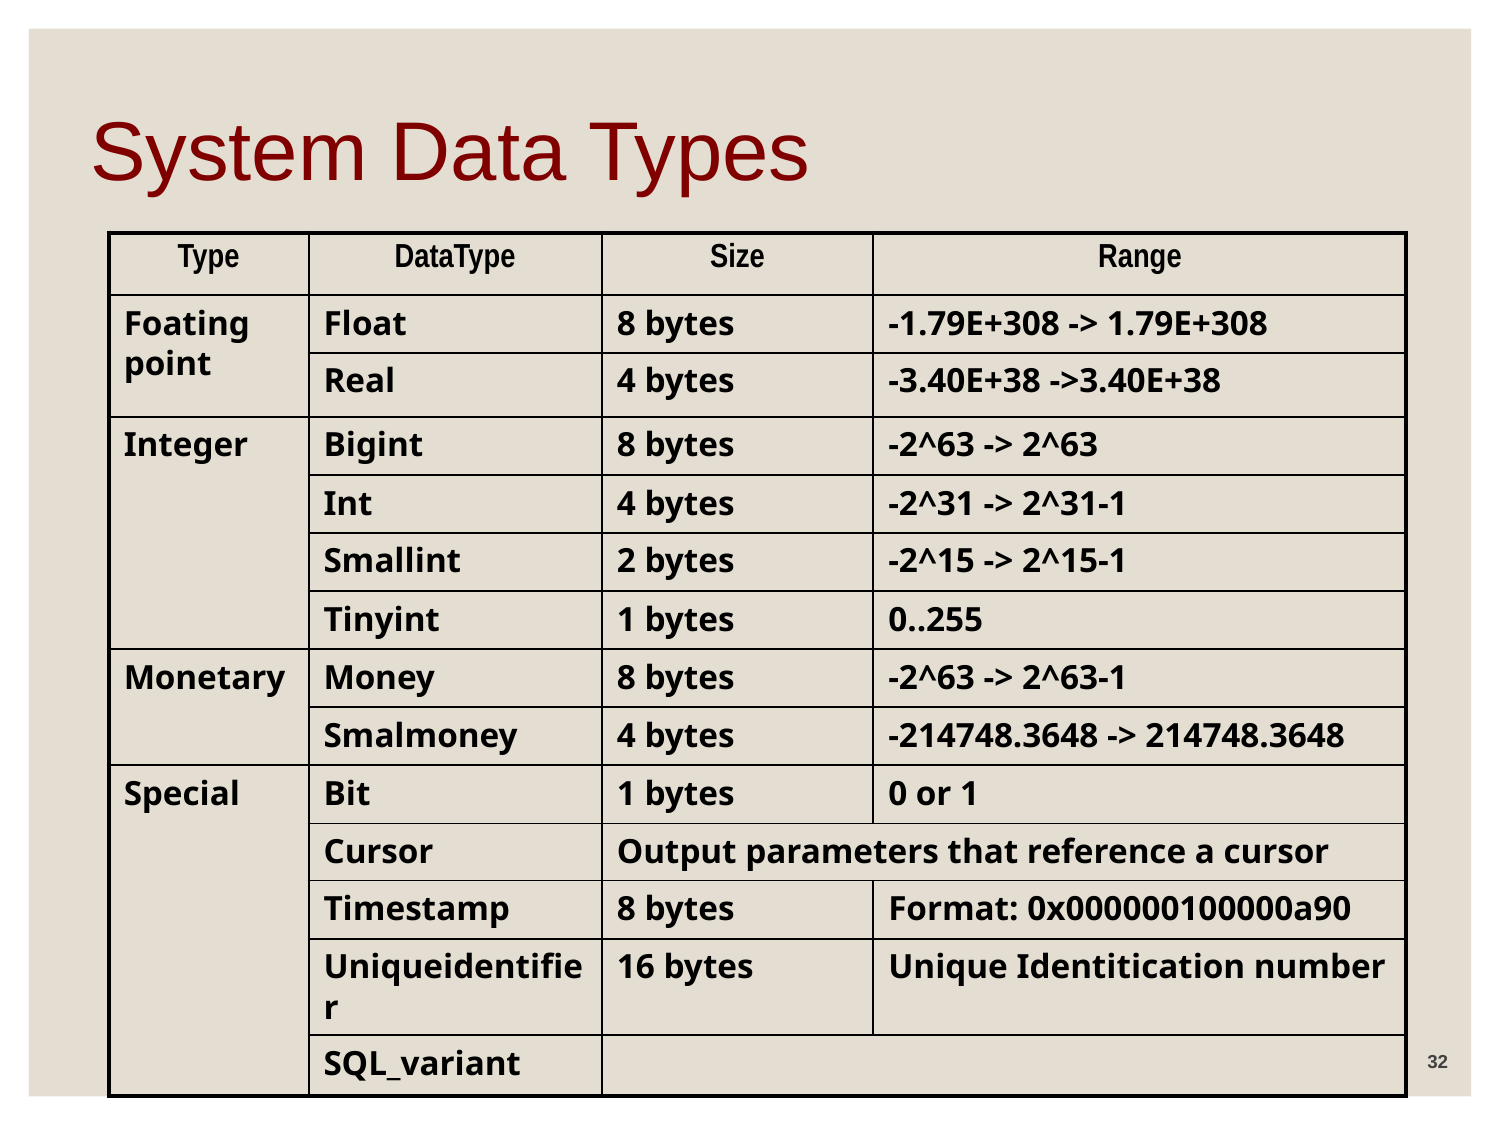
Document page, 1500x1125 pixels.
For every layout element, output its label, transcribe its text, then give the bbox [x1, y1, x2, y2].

table_header Type [111, 235, 308, 294]
table_cell 8 bytes [603, 881, 872, 938]
table_cell Timestamp [310, 881, 601, 938]
table_cell Special [111, 766, 308, 1094]
table_cell 8 bytes [603, 650, 872, 706]
table_cell Uniqueidentifier [310, 940, 601, 1034]
table_cell -2^31 -> 2^31-1 [874, 476, 1404, 532]
table_cell 4 bytes [603, 354, 872, 416]
table_cell Foating point [111, 296, 308, 416]
table_cell -214748.3648 -> 214748.3648 [874, 708, 1404, 764]
table_cell 0 or 1 [874, 766, 1404, 823]
table_cell Real [310, 354, 601, 416]
table_cell Integer [111, 418, 308, 648]
table_cell 16 bytes [603, 940, 872, 1034]
table_cell Money [310, 650, 601, 706]
table_cell 4 bytes [603, 708, 872, 764]
table_cell Smalmoney [310, 708, 601, 764]
table_cell Int [310, 476, 601, 532]
table_cell Bigint [310, 418, 601, 474]
table_cell -3.40E+38 ->3.40E+38 [874, 354, 1404, 416]
table_cell 8 bytes [603, 296, 872, 352]
table_cell 8 bytes [603, 418, 872, 474]
table_cell Monetary [111, 650, 308, 764]
table_header Size [603, 235, 872, 294]
table_cell 1 bytes [603, 766, 872, 823]
table_cell Bit [310, 766, 601, 823]
table_header DataType [310, 235, 601, 294]
table_cell Tinyint [310, 592, 601, 648]
table_cell 4 bytes [603, 476, 872, 532]
table_header Range [874, 235, 1404, 294]
table_cell 0..255 [874, 592, 1404, 648]
table_cell -2^63 -> 2^63-1 [874, 650, 1404, 706]
slide_number 32 [1408, 1035, 1464, 1080]
table_cell 2 bytes [603, 534, 872, 590]
table_cell Float [310, 296, 601, 352]
table_cell Smallint [310, 534, 601, 590]
table_cell -1.79E+308 -> 1.79E+308 [874, 296, 1404, 352]
table_cell 1 bytes [603, 592, 872, 648]
table_cell -2^63 -> 2^63 [874, 418, 1404, 474]
table_cell Output parameters that reference a cursor [603, 824, 1404, 880]
table_cell Format: 0x000000100000a90 [874, 881, 1404, 938]
title System Data Types [75, 41, 1425, 267]
table_cell Unique Identitication number [874, 940, 1404, 1034]
table_cell Cursor [310, 824, 601, 880]
table_cell SQL_variant [310, 1036, 601, 1094]
table_cell [603, 1036, 1404, 1094]
table_cell -2^15 -> 2^15-1 [874, 534, 1404, 590]
